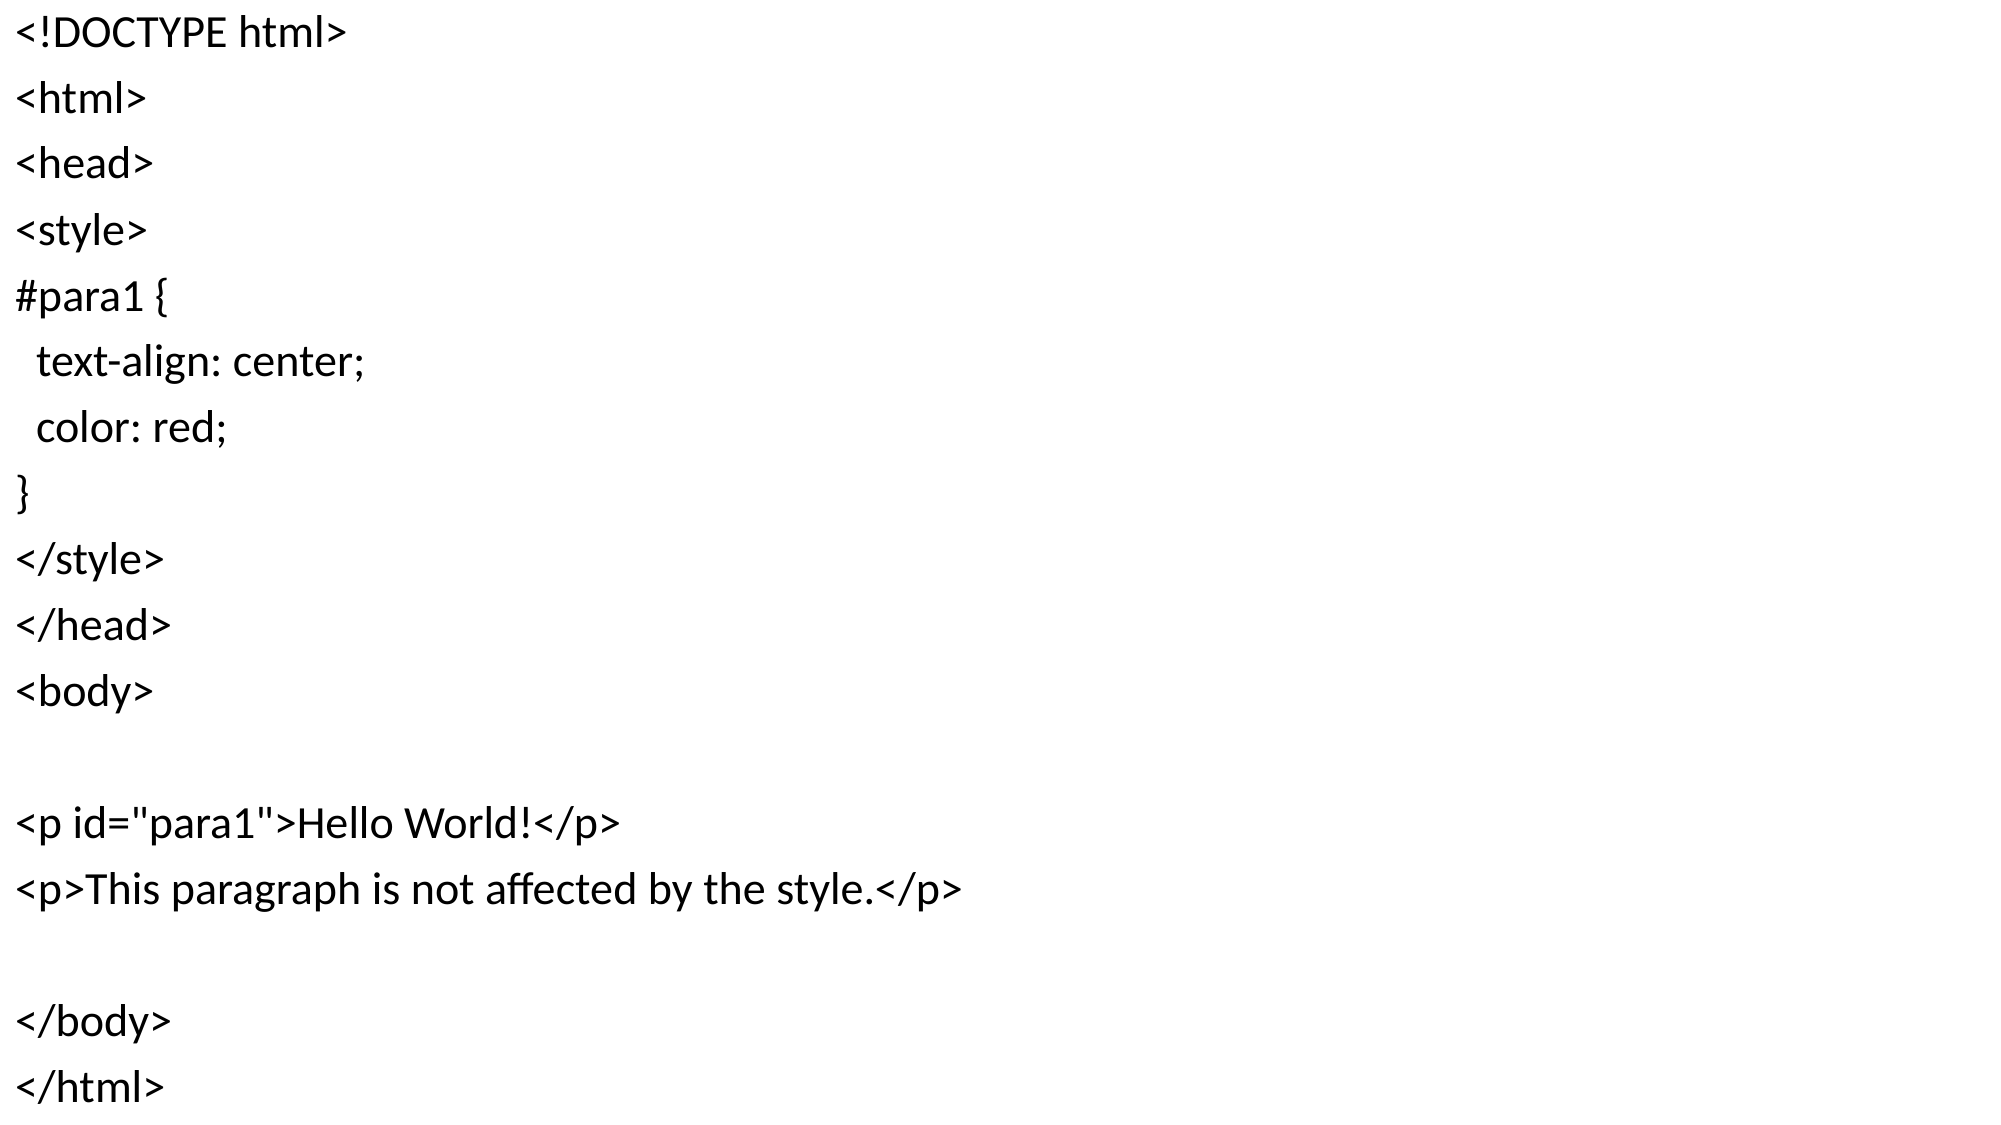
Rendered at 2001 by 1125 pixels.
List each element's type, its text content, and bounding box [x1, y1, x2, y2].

list <!DOCTYPE html> <html> <head> <style> #para1 { text-align: center; color: red; } </style> </head> <body> <p id="para1">Hello World!</p> <p>This paragraph is not affected by the style.</p> </body> </html> [0, 0, 2000, 1125]
